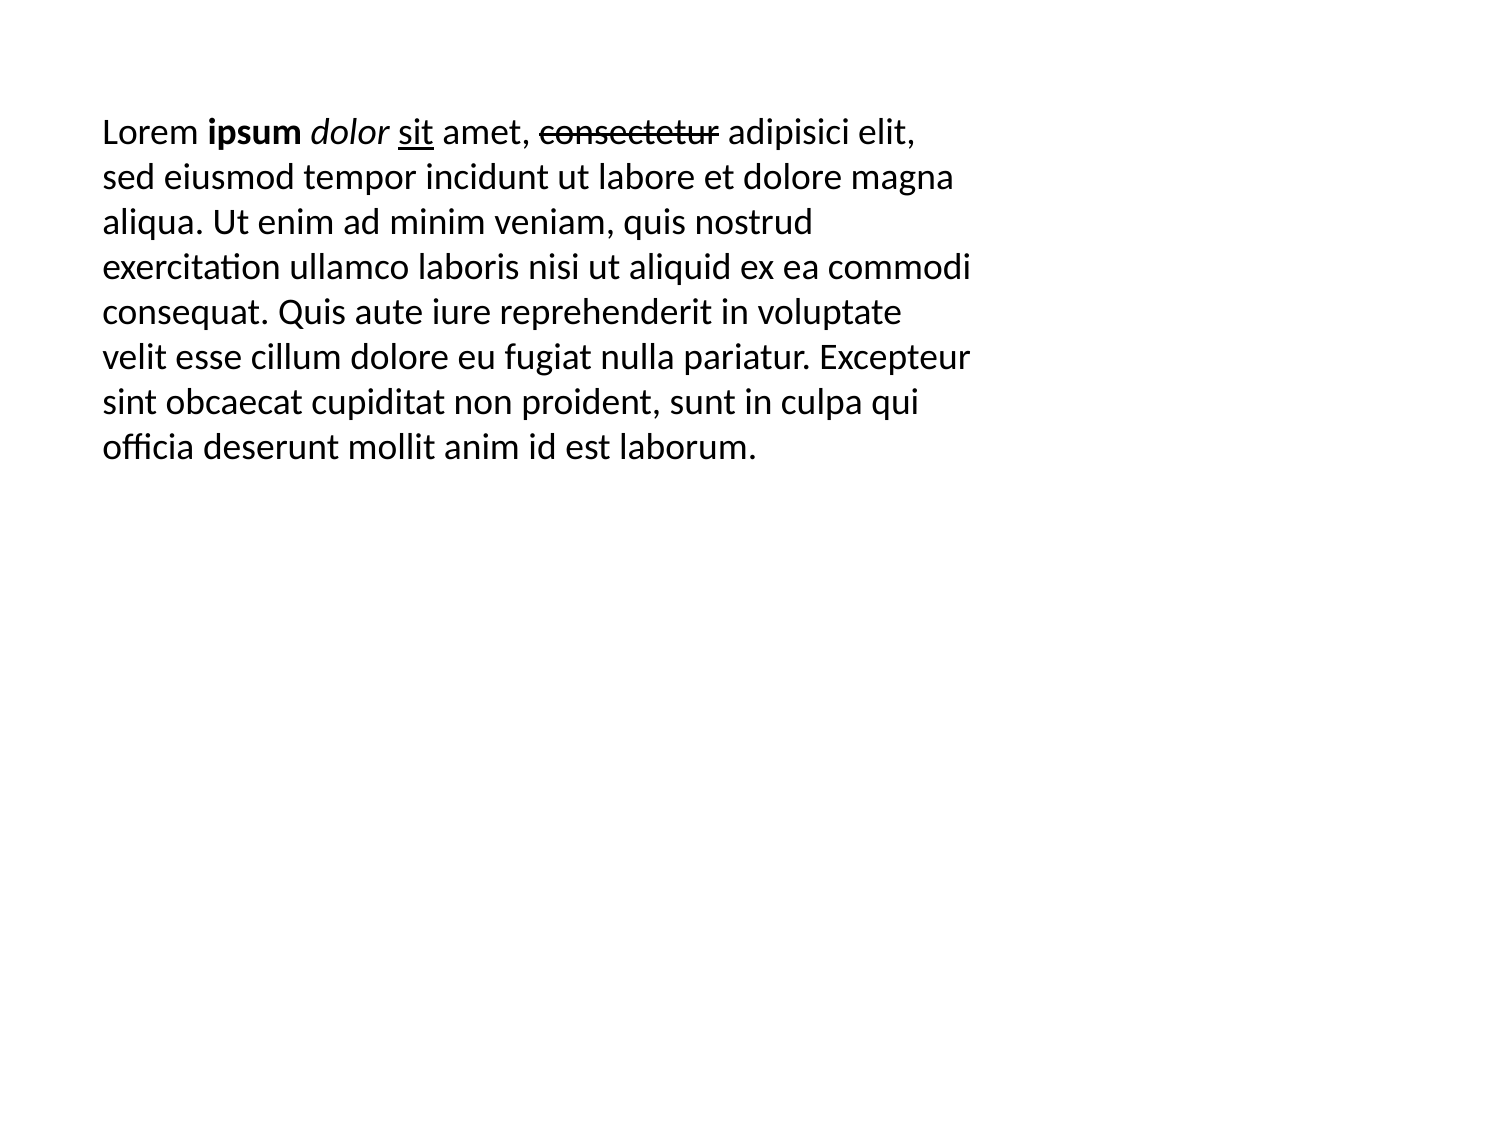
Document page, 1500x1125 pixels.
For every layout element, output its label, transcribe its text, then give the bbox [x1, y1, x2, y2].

text_box Lorem ipsum dolor sit amet, consectetur adipisici elit, sed eiusmod tempor incidunt ut labore et dolore magna aliqua. Ut enim ad minim veniam, quis nostrud exercitation ullamco laboris nisi ut aliquid ex ea commodi consequat. Quis aute iure reprehenderit in voluptate velit esse cillum dolore eu fugiat nulla pariatur. Excepteur sint obcaecat cupiditat non proident, sunt in culpa qui officia deserunt mollit anim id est laborum. [87, 99, 988, 475]
